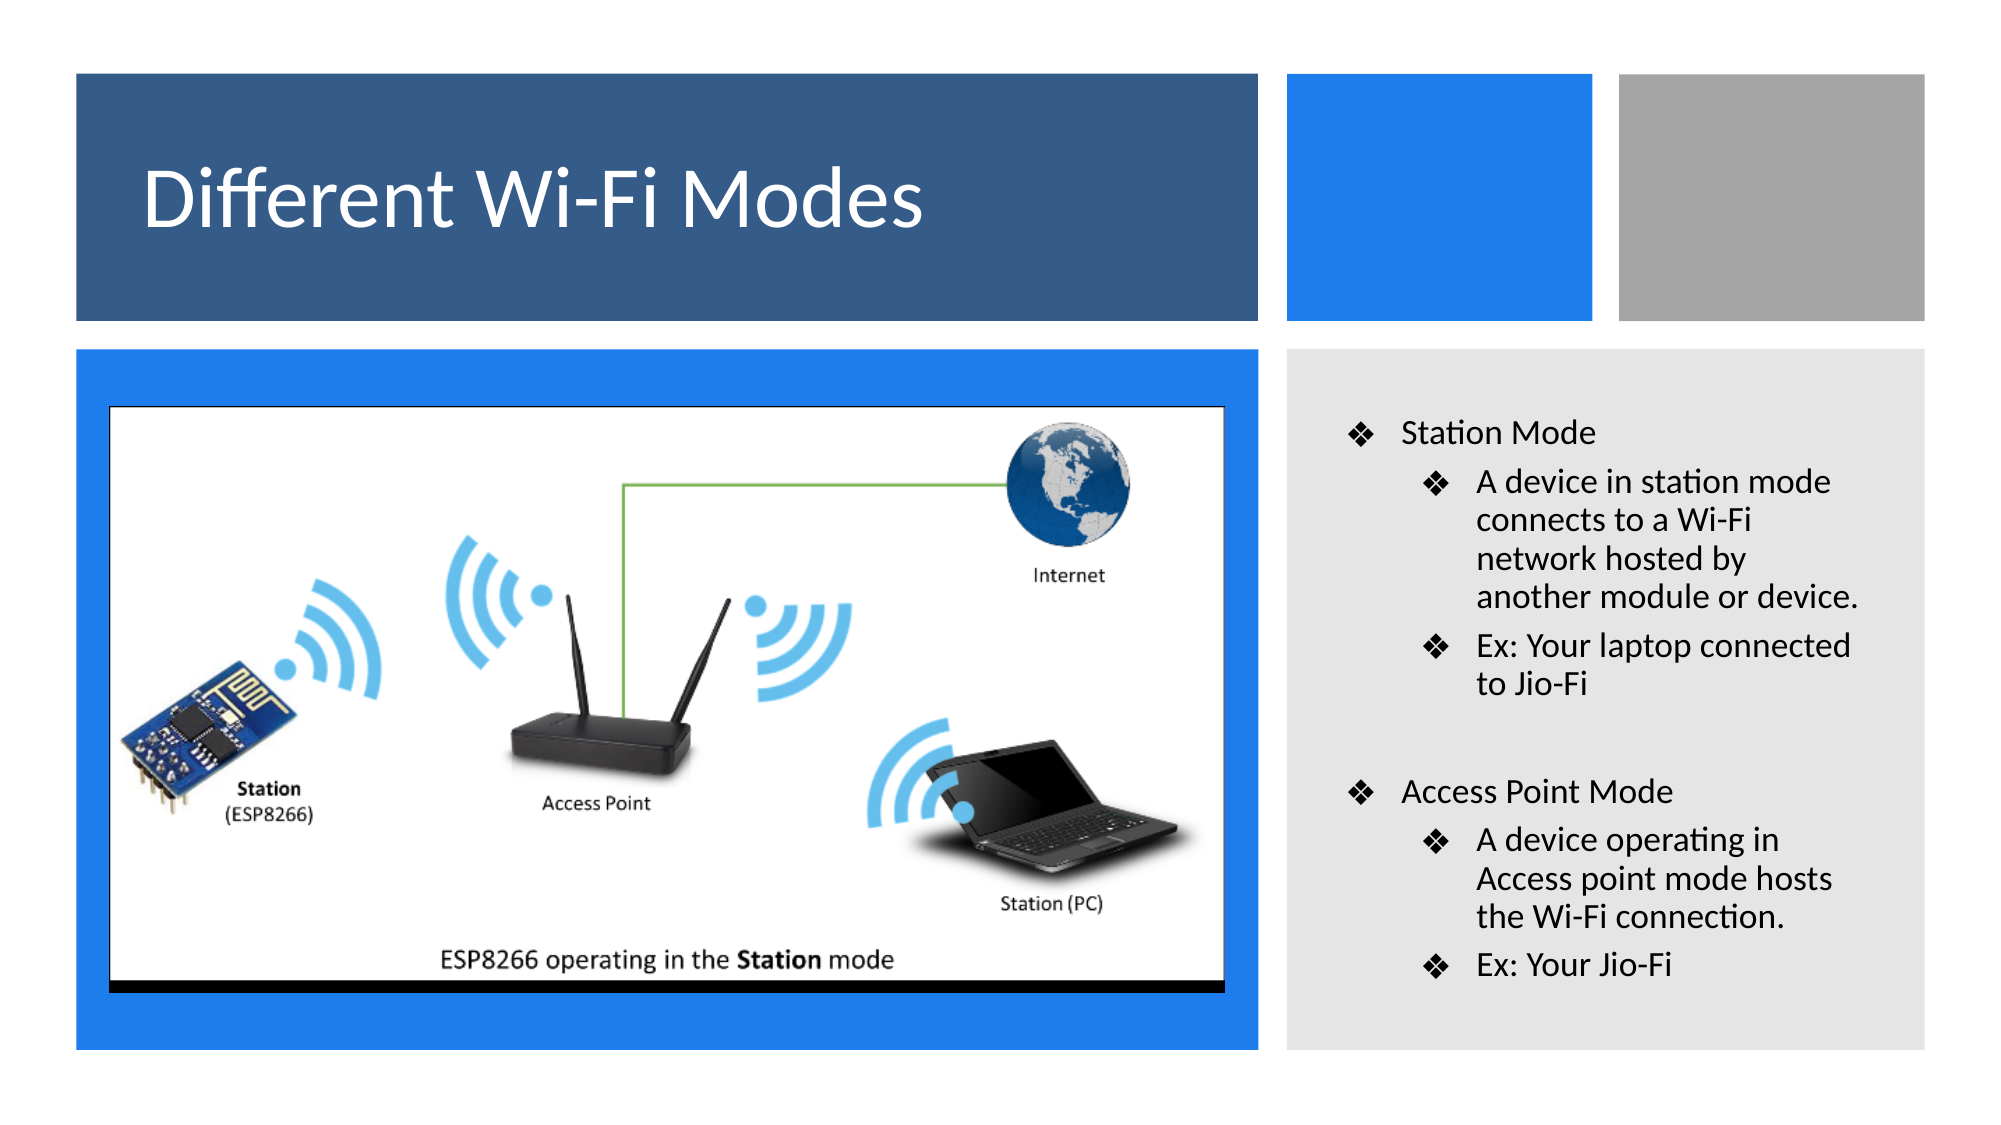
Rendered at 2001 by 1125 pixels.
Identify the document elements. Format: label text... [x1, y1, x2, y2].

title Different Wi-Fi Modes [127, 113, 1212, 285]
text_box [76, 349, 1259, 1050]
text_box [76, 73, 1258, 321]
picture [109, 406, 1225, 993]
text_box [1286, 348, 1925, 1050]
list Station Mode A device in station mode connects to a Wi-Fi network hosted by another module or device. Ex: Your laptop connected to Jio-Fi Access Point Mode A device operating in Access point mode hosts the Wi-Fi connection. Ex: Your Jio-Fi [1330, 392, 1882, 1007]
text_box [1619, 74, 1925, 322]
text_box [1287, 73, 1593, 321]
